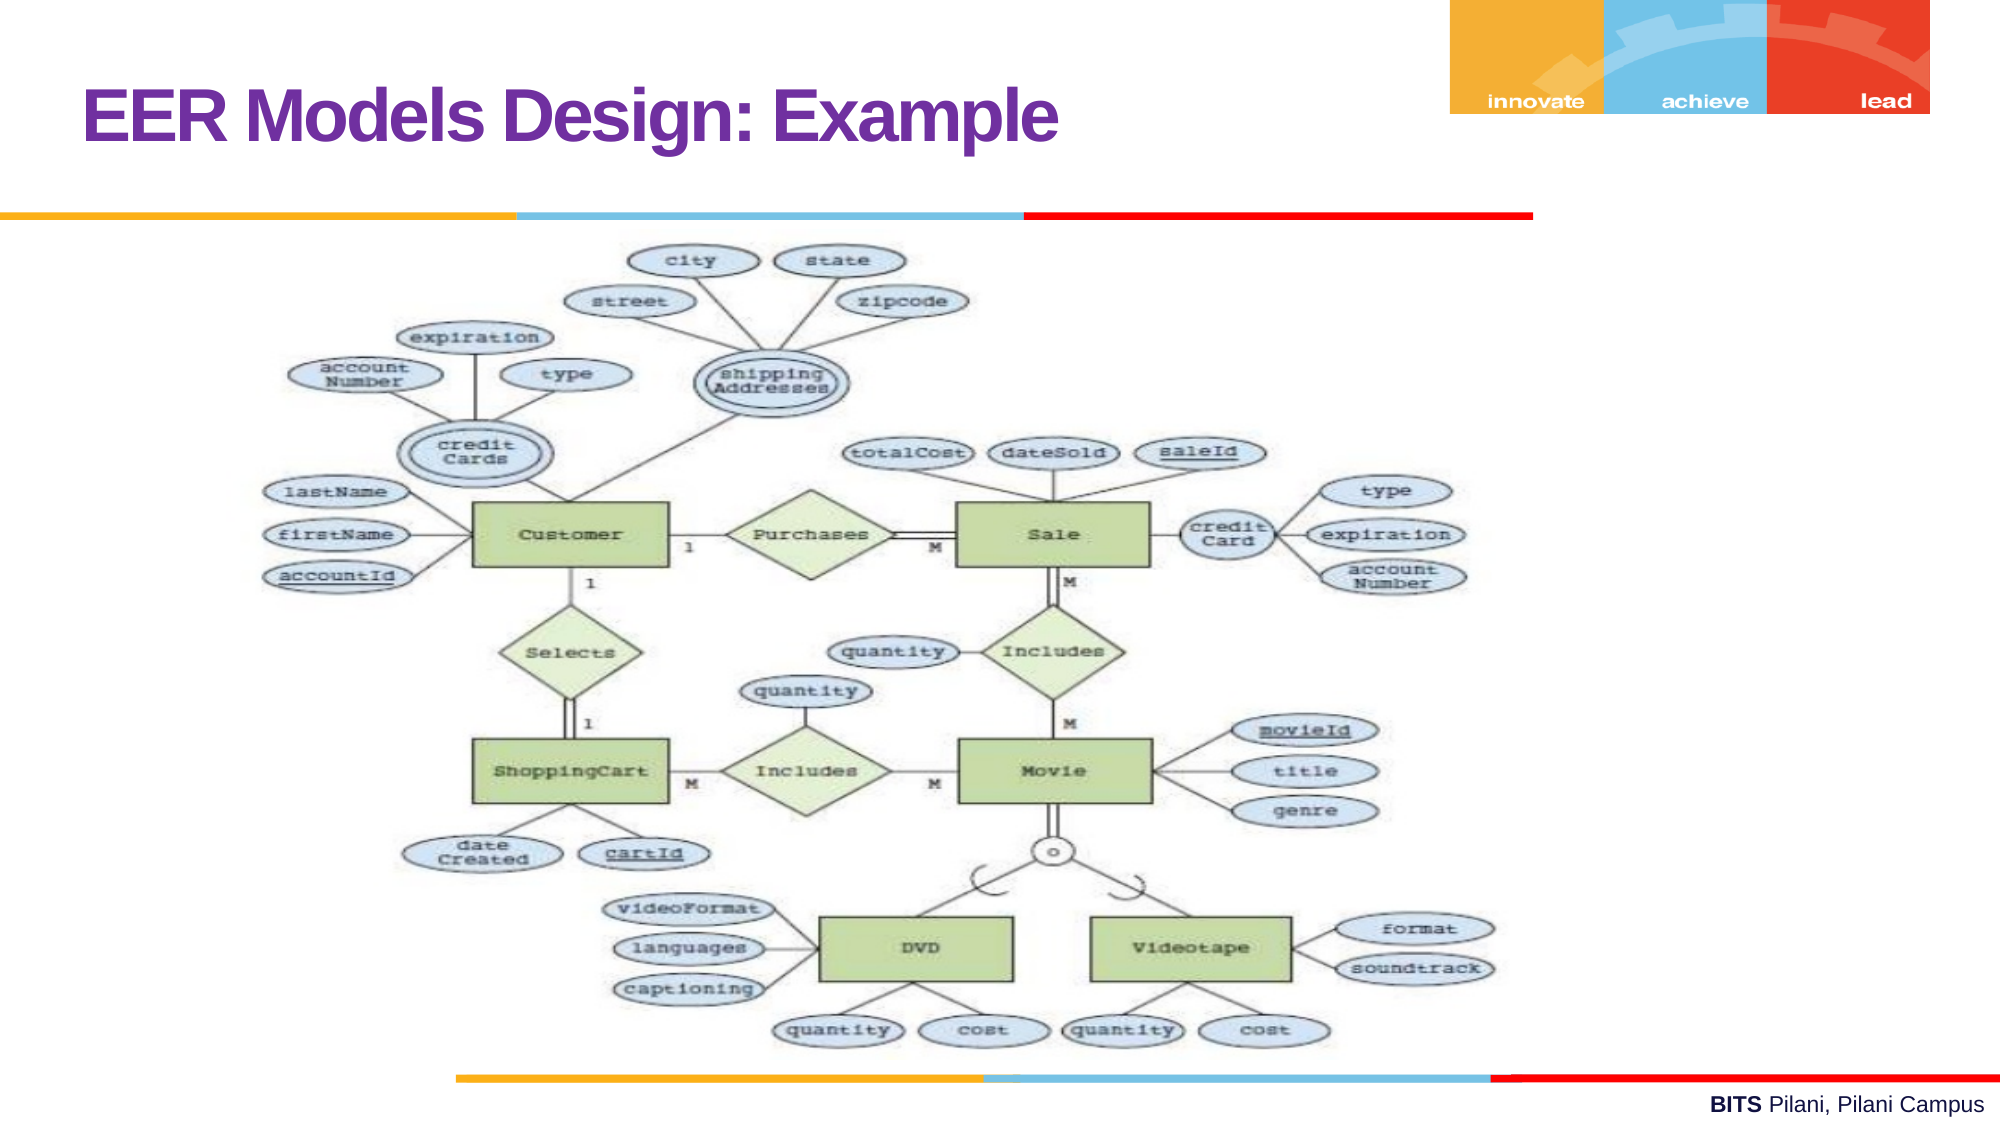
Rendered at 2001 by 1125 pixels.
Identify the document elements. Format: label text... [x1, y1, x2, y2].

picture [1449, 0, 1930, 114]
list EER Models Design: Example [66, 24, 1450, 213]
picture [168, 229, 1510, 1060]
